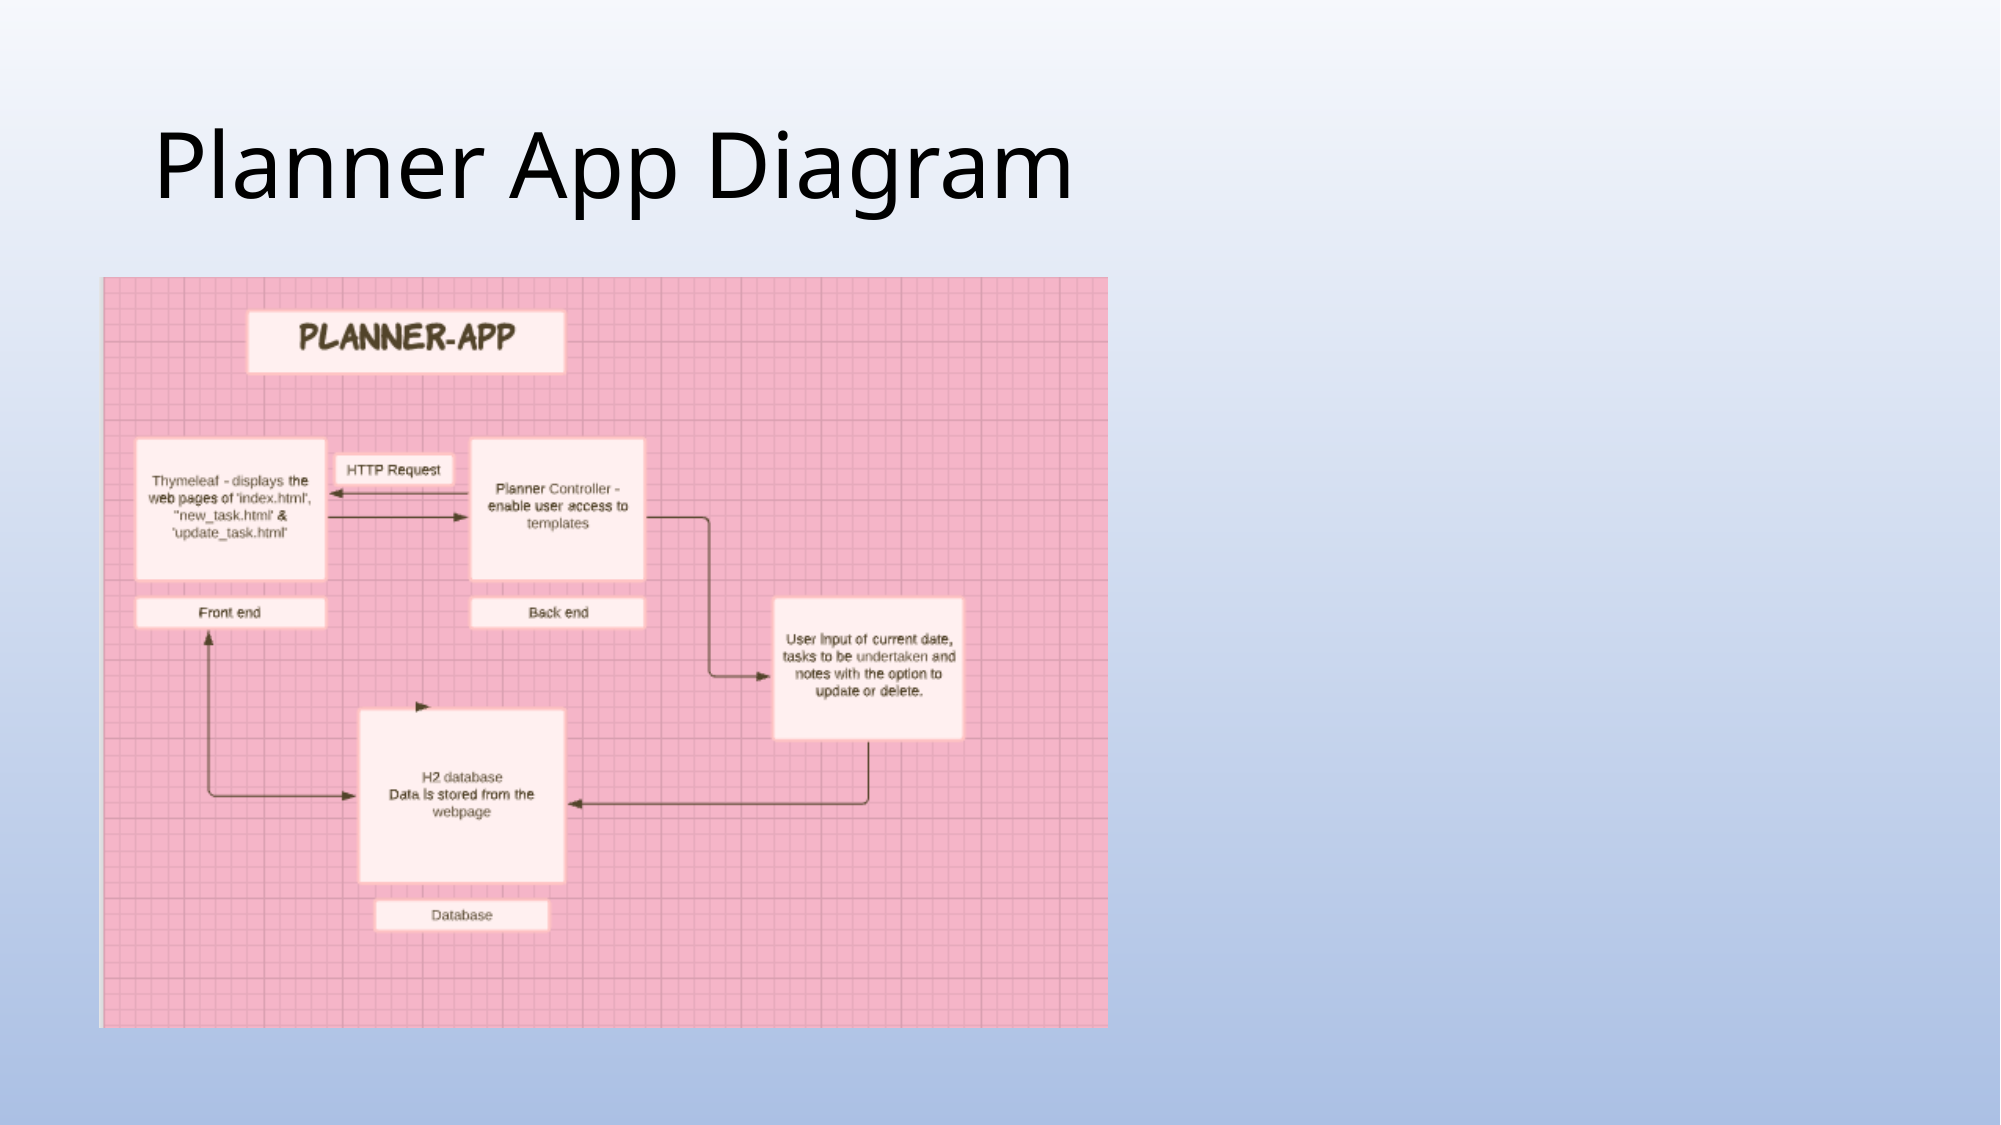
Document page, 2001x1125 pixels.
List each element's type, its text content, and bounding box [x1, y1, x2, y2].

title Planner App Diagram [137, 59, 1863, 278]
picture [99, 277, 1108, 1028]
